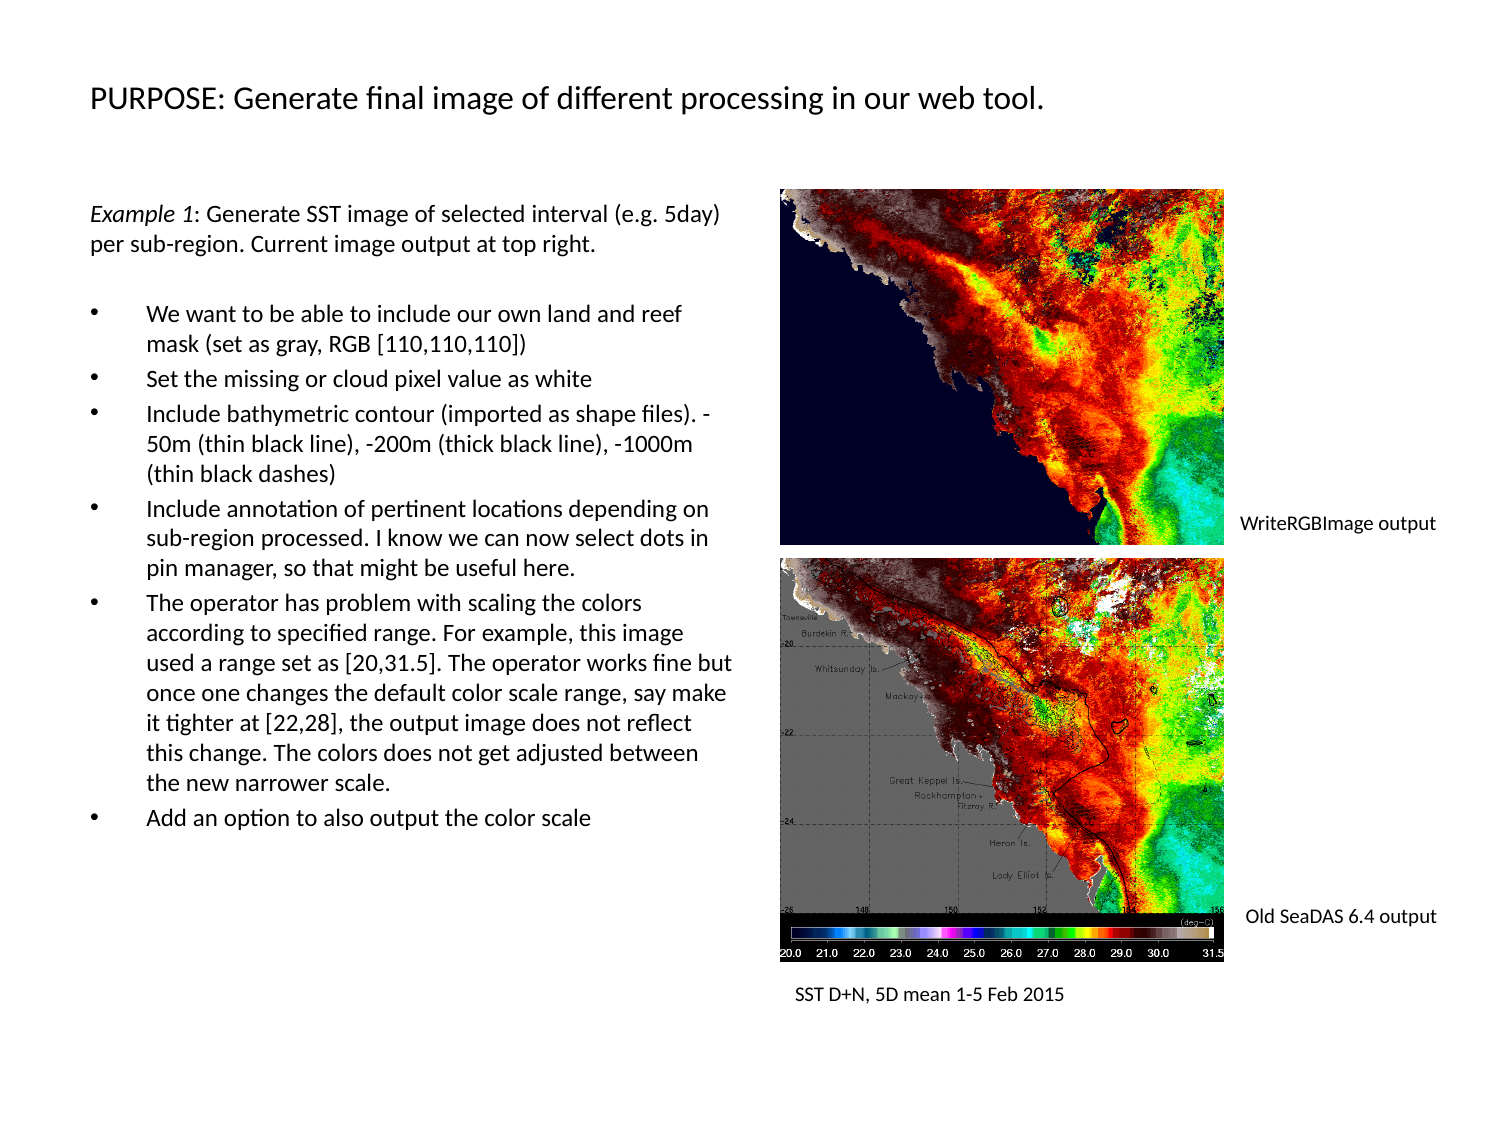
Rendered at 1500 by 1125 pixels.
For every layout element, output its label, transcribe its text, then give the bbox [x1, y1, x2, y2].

picture [779, 557, 1224, 962]
text_box Old SeaDAS 6.4 output [1230, 895, 1453, 936]
list Example 1: Generate SST image of selected interval (e.g. 5day) per sub-region. Current image output at top right. We want to be able to include our own land and reef mask (set as gray, RGB [110,110,110]) Set the missing or cloud pixel value as white Include bathymetric contour (imported as shape files). -50m (thin black line), -200m (thick black line), -1000m (thin black dashes) Include annotation of pertinent locations depending on sub-region processed. I know we can now select dots in pin manager, so that might be useful here. The operator has problem with scaling the colors according to specified range. For example, this image used a range set as [20,31.5]. The operator works fine but once one changes the default color scale range, say make it tighter at [22,28], the output image does not reflect this change. The colors does not get adjusted between the new narrower scale. Add an option to also output the color scale [75, 189, 749, 962]
title PURPOSE: Generate final image of different processing in our web tool. [75, 45, 1425, 148]
picture [779, 189, 1224, 545]
text_box WriteRGBImage output [1229, 502, 1452, 543]
text_box SST D+N, 5D mean 1-5 Feb 2015 [780, 973, 1230, 1013]
